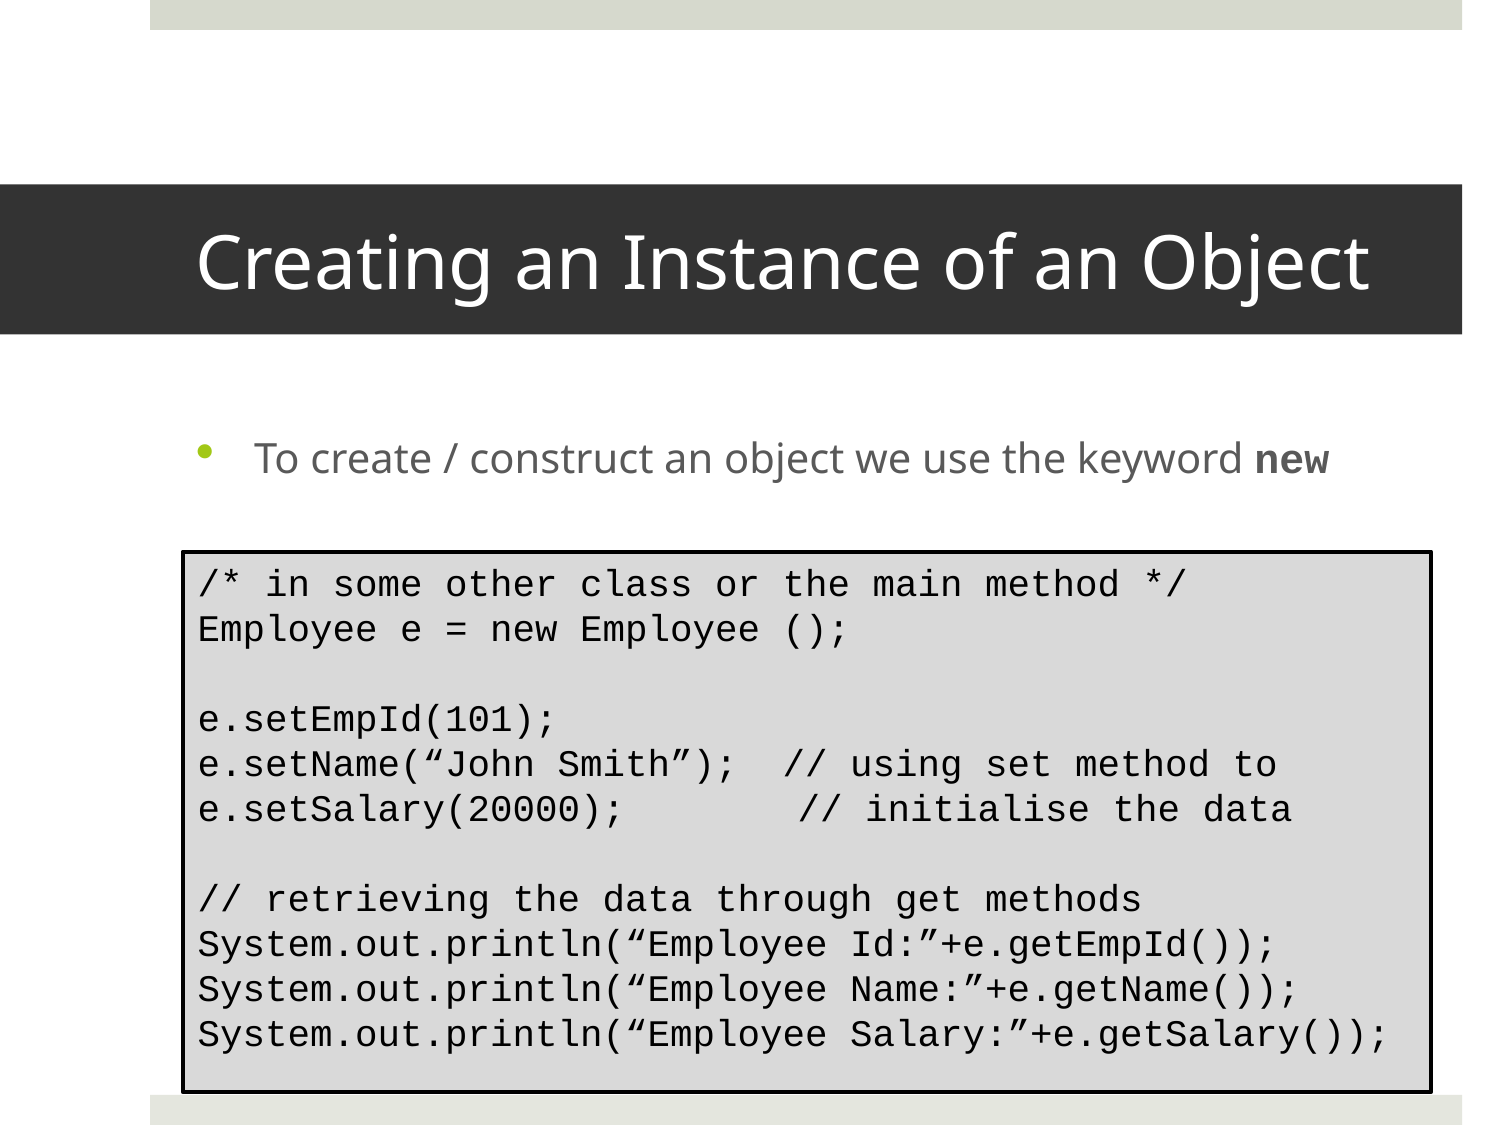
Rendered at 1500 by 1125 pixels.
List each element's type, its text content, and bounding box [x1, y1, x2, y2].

list To create / construct an object we use the keyword new [182, 423, 1432, 523]
title Creating an Instance of an Object [0, 184, 1463, 335]
text_box /* in some other class or the main method */ Employee e = new Employee (); e.setEmpId(101); e.setName(“John Smith”); // using set method to e.setSalary(20000); // initialise the data // retrieving the data through get methods System.out.println(“Employee Id:”+e.getEmpId()); System.out.println(“Employee Name:”+e.getName()); System.out.println(“Employee Salary:”+e.getSalary()); [181, 550, 1433, 1094]
